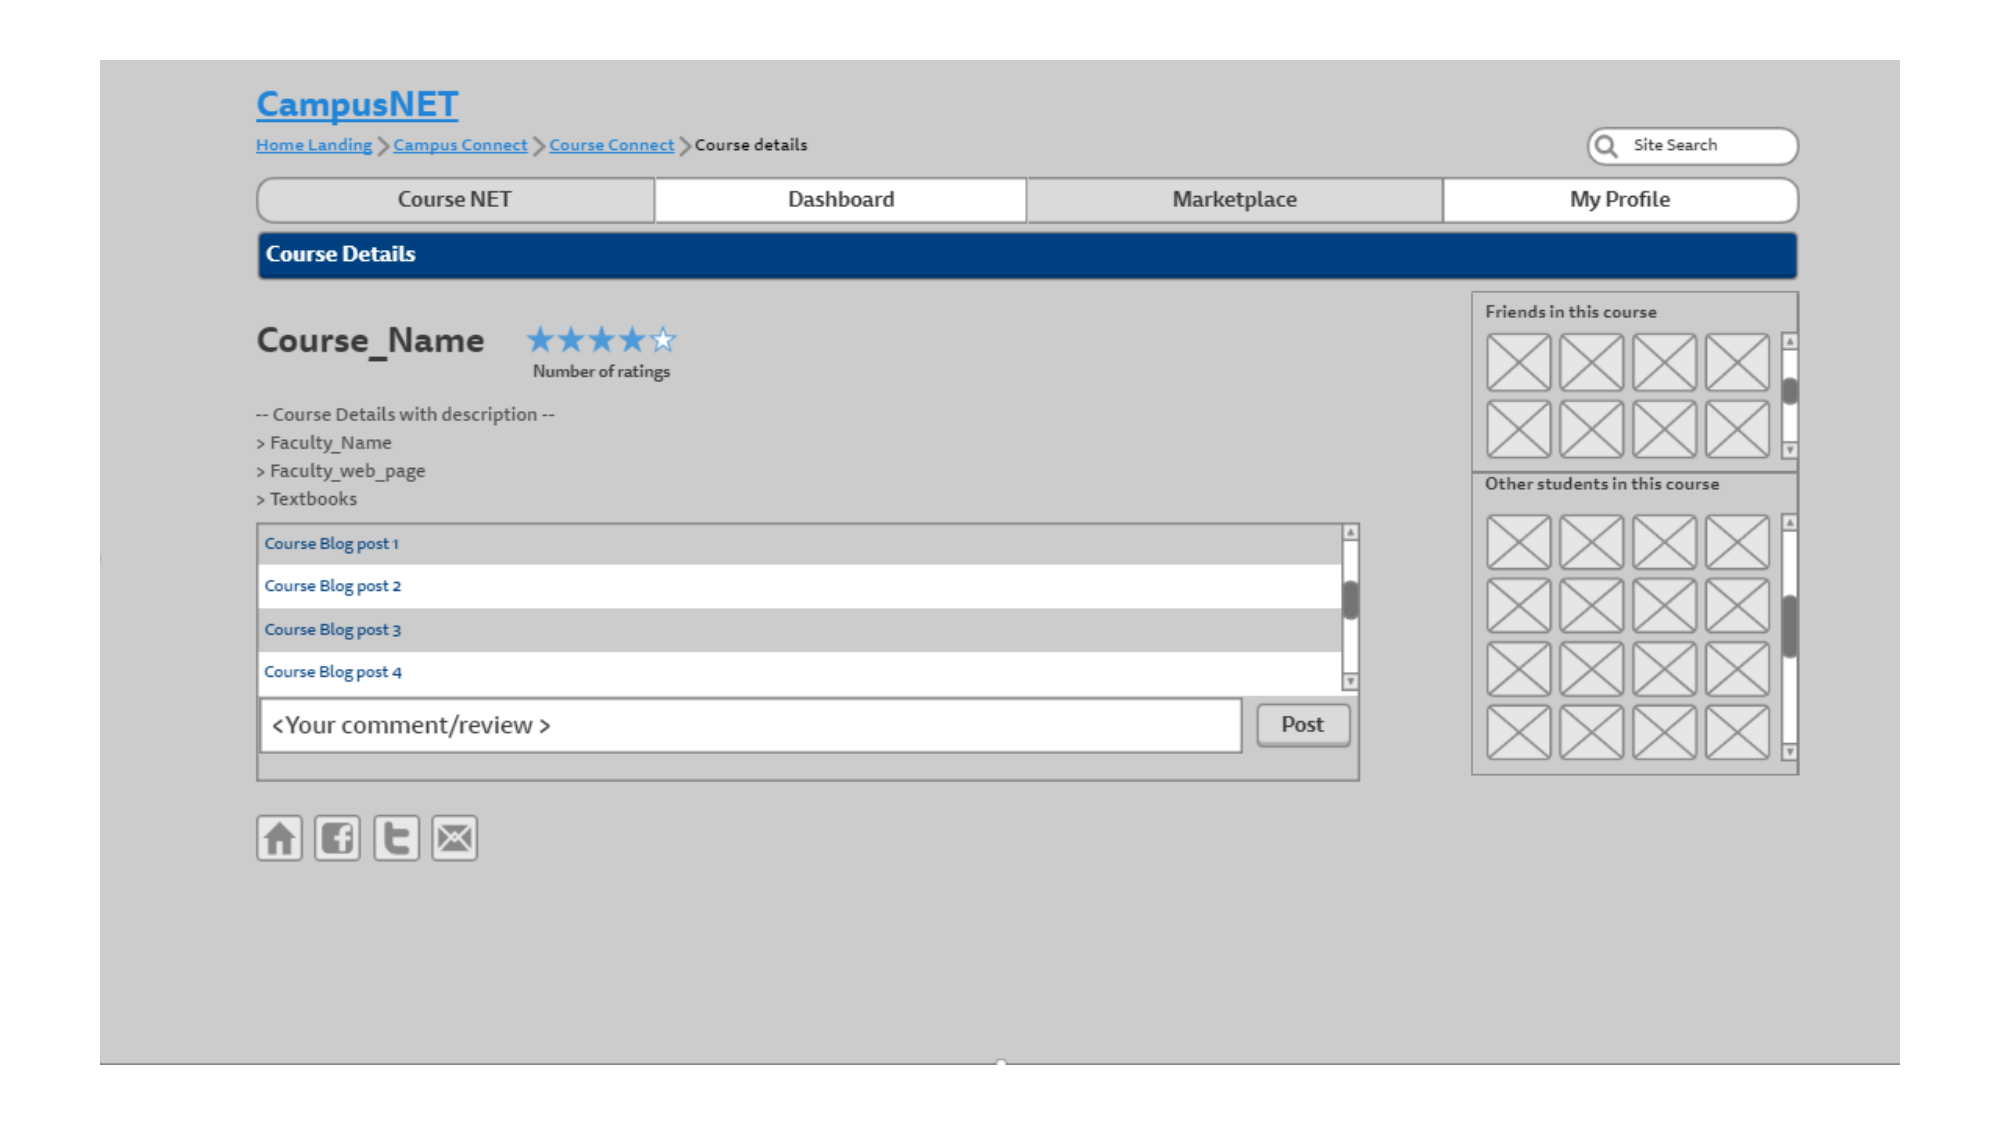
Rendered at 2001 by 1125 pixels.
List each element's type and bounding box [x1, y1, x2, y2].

picture [100, 60, 1900, 1065]
